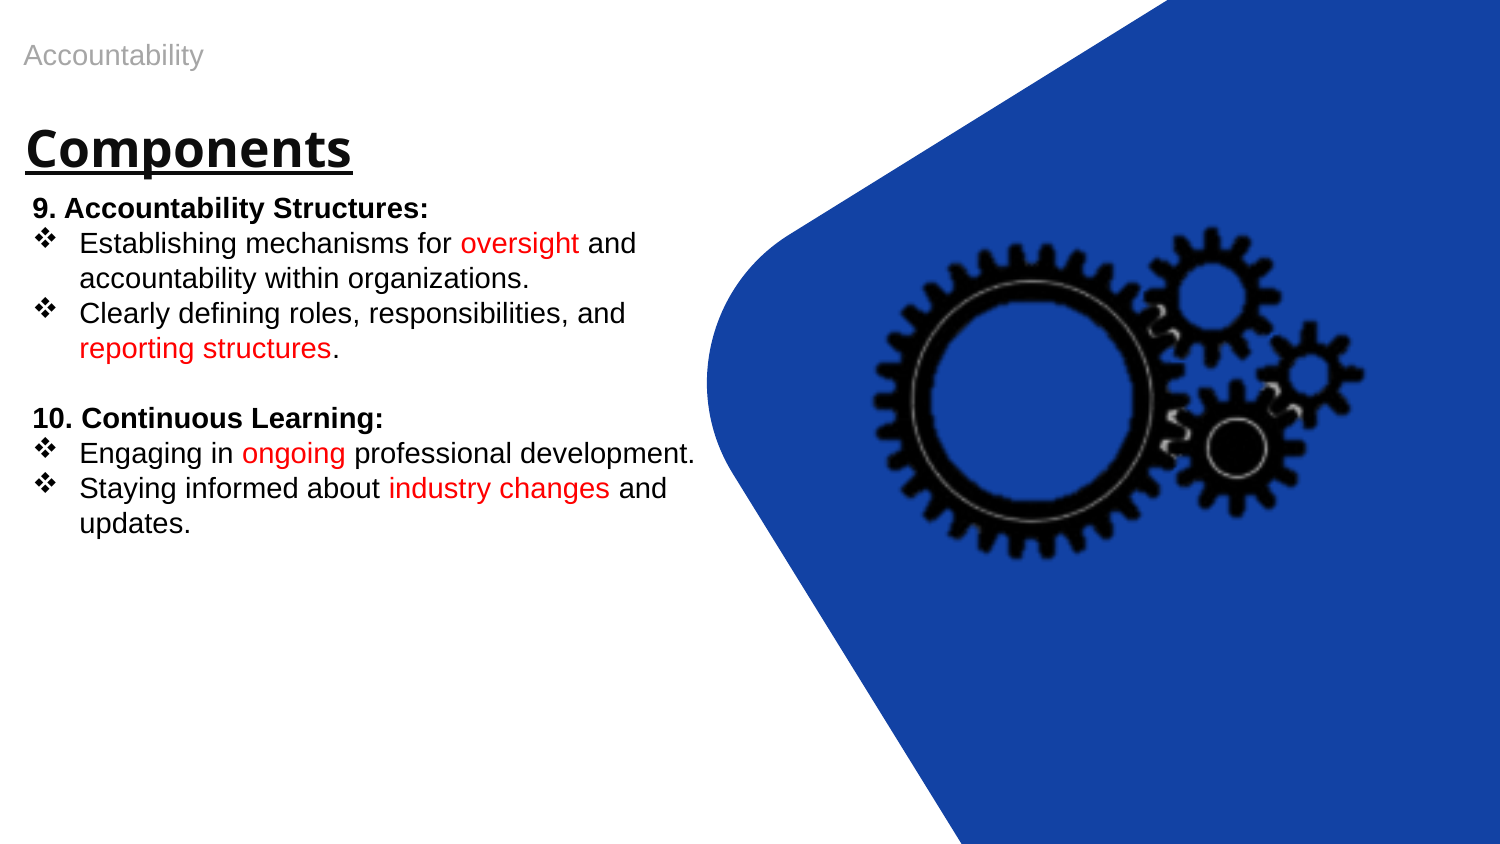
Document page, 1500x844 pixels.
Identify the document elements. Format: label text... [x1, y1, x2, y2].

picture [844, 118, 1396, 670]
title Components [10, 100, 1067, 193]
text_box 9. Accountability Structures: Establishing mechanisms for oversight and accountability within organizations. Clearly defining roles, responsibilities, and reporting structures. 10. Continuous Learning: Engaging in ongoing professional development. Staying informed about industry changes and updates. [17, 182, 736, 547]
text_box Accountability [8, 29, 419, 79]
